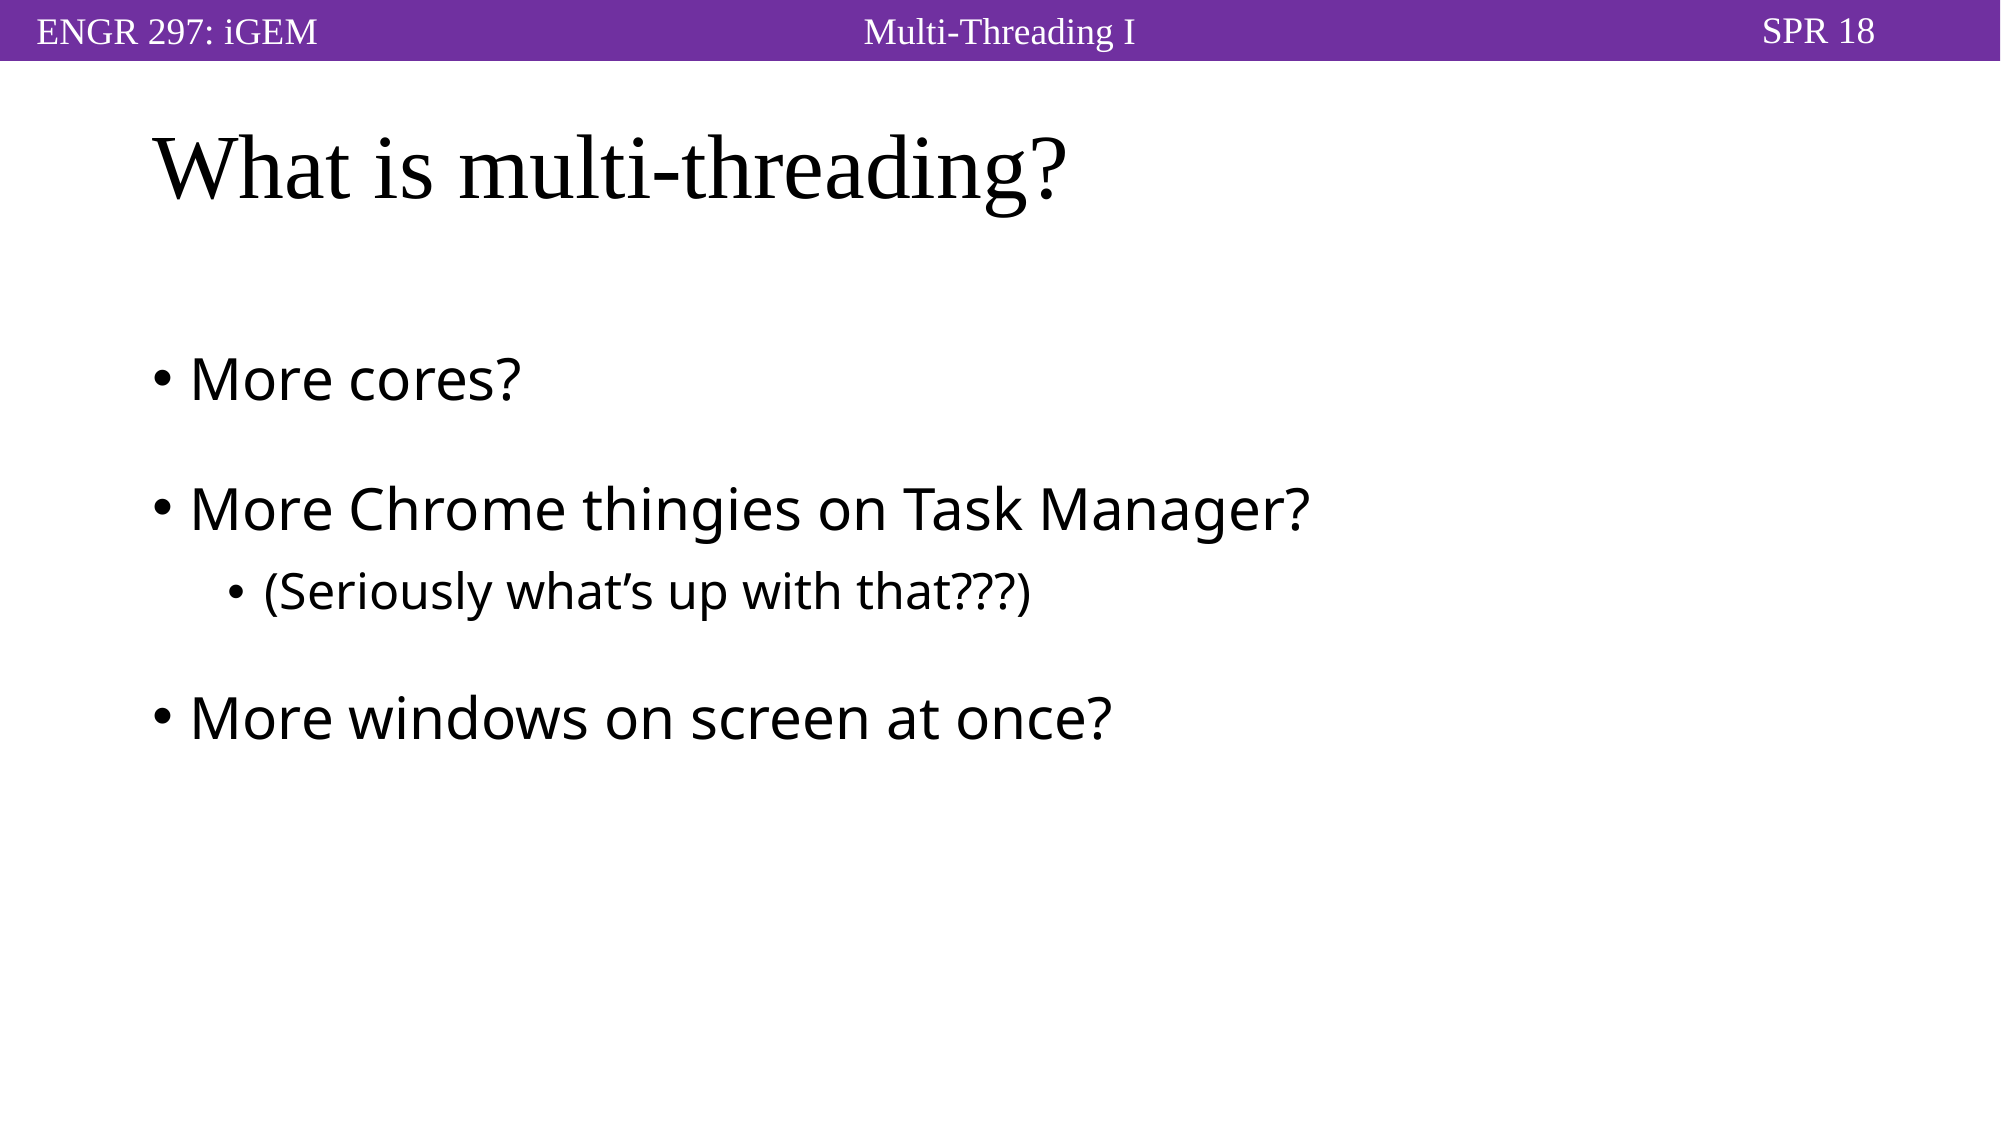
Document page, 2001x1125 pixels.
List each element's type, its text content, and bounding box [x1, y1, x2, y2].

title What is multi-threading? [137, 59, 1863, 278]
list More cores? More Chrome thingies on Task Manager? (Seriously what’s up with that???) More windows on screen at once? [137, 299, 1863, 1014]
